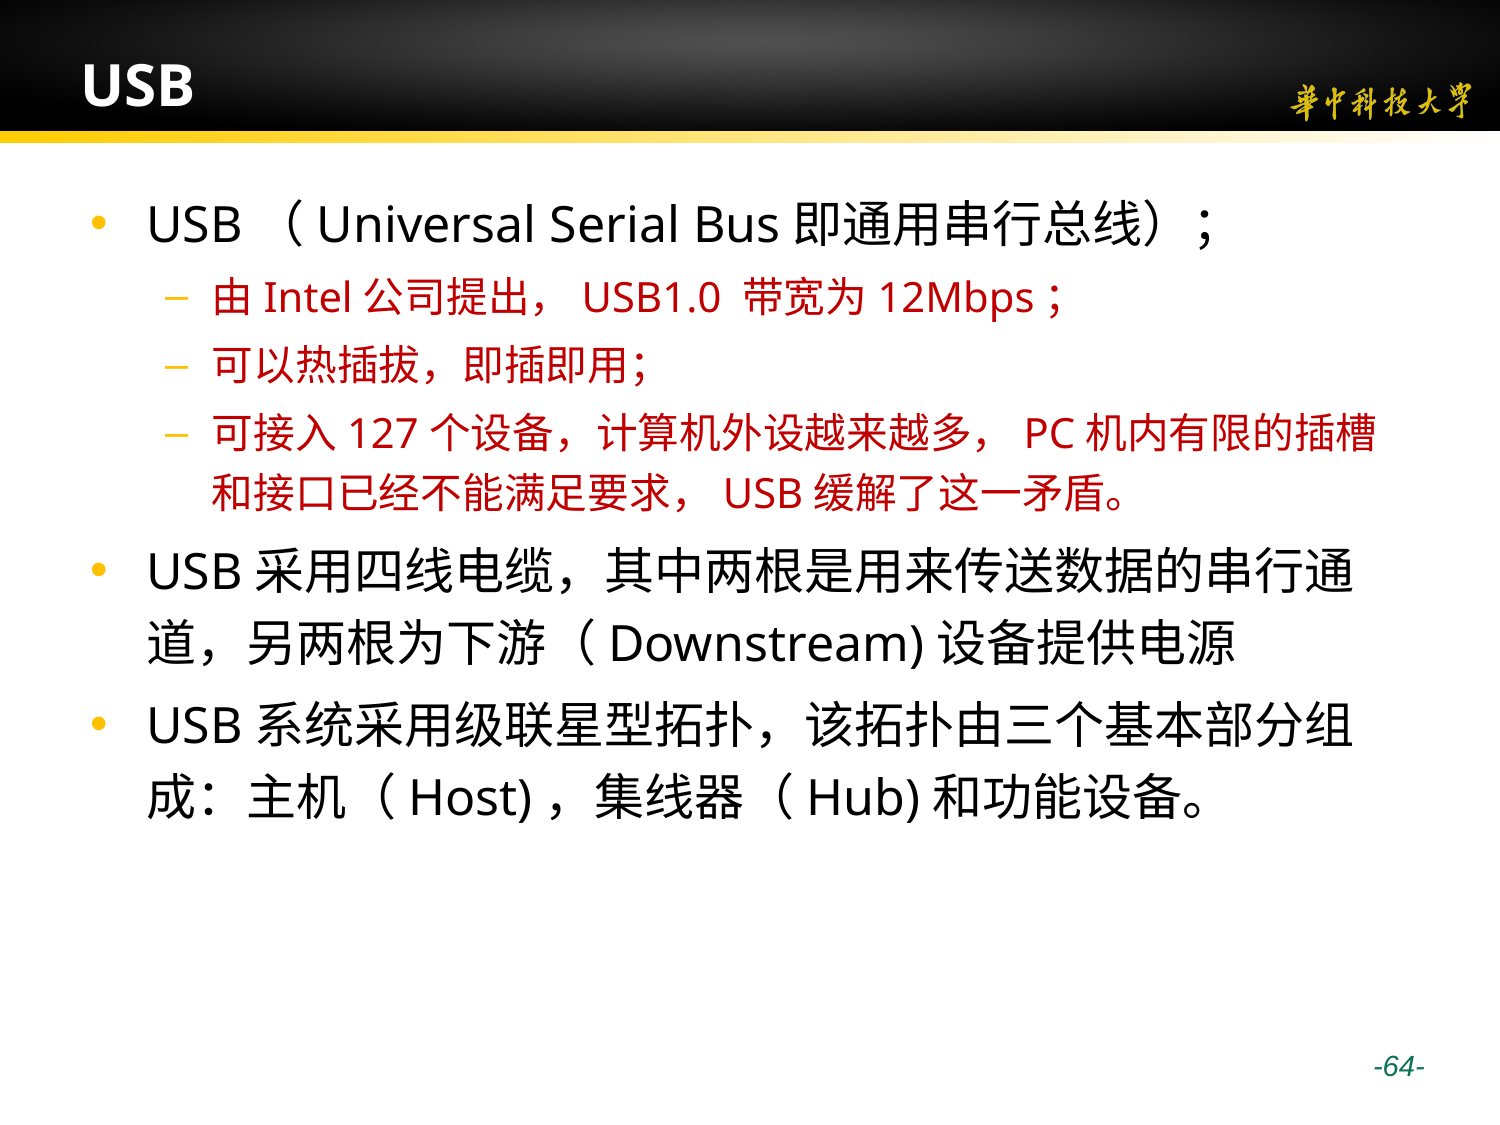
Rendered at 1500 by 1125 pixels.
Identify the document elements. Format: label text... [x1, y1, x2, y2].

list USB（Universal Serial Bus即通用串行总线）； 由Intel公司提出，USB1.0 带宽为12Mbps； 可以热插拔，即插即用； 可接入127个设备，计算机外设越来越多，PC机内有限的插槽和接口已经不能满足要求，USB缓解了这一矛盾。 USB采用四线电缆，其中两根是用来传送数据的串行通道，另两根为下游（Downstream)设备提供电源 USB系统采用级联星型拓扑，该拓扑由三个基本部分组成：主机（Host)，集线器（Hub)和功能设备。 [74, 172, 1424, 1000]
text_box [562, 131, 567, 143]
picture [0, 0, 1500, 131]
title USB [64, 34, 1416, 131]
slide_number -64- [1281, 1039, 1448, 1118]
text_box [738, 131, 744, 143]
table_cell 容易 [650, 131, 655, 143]
